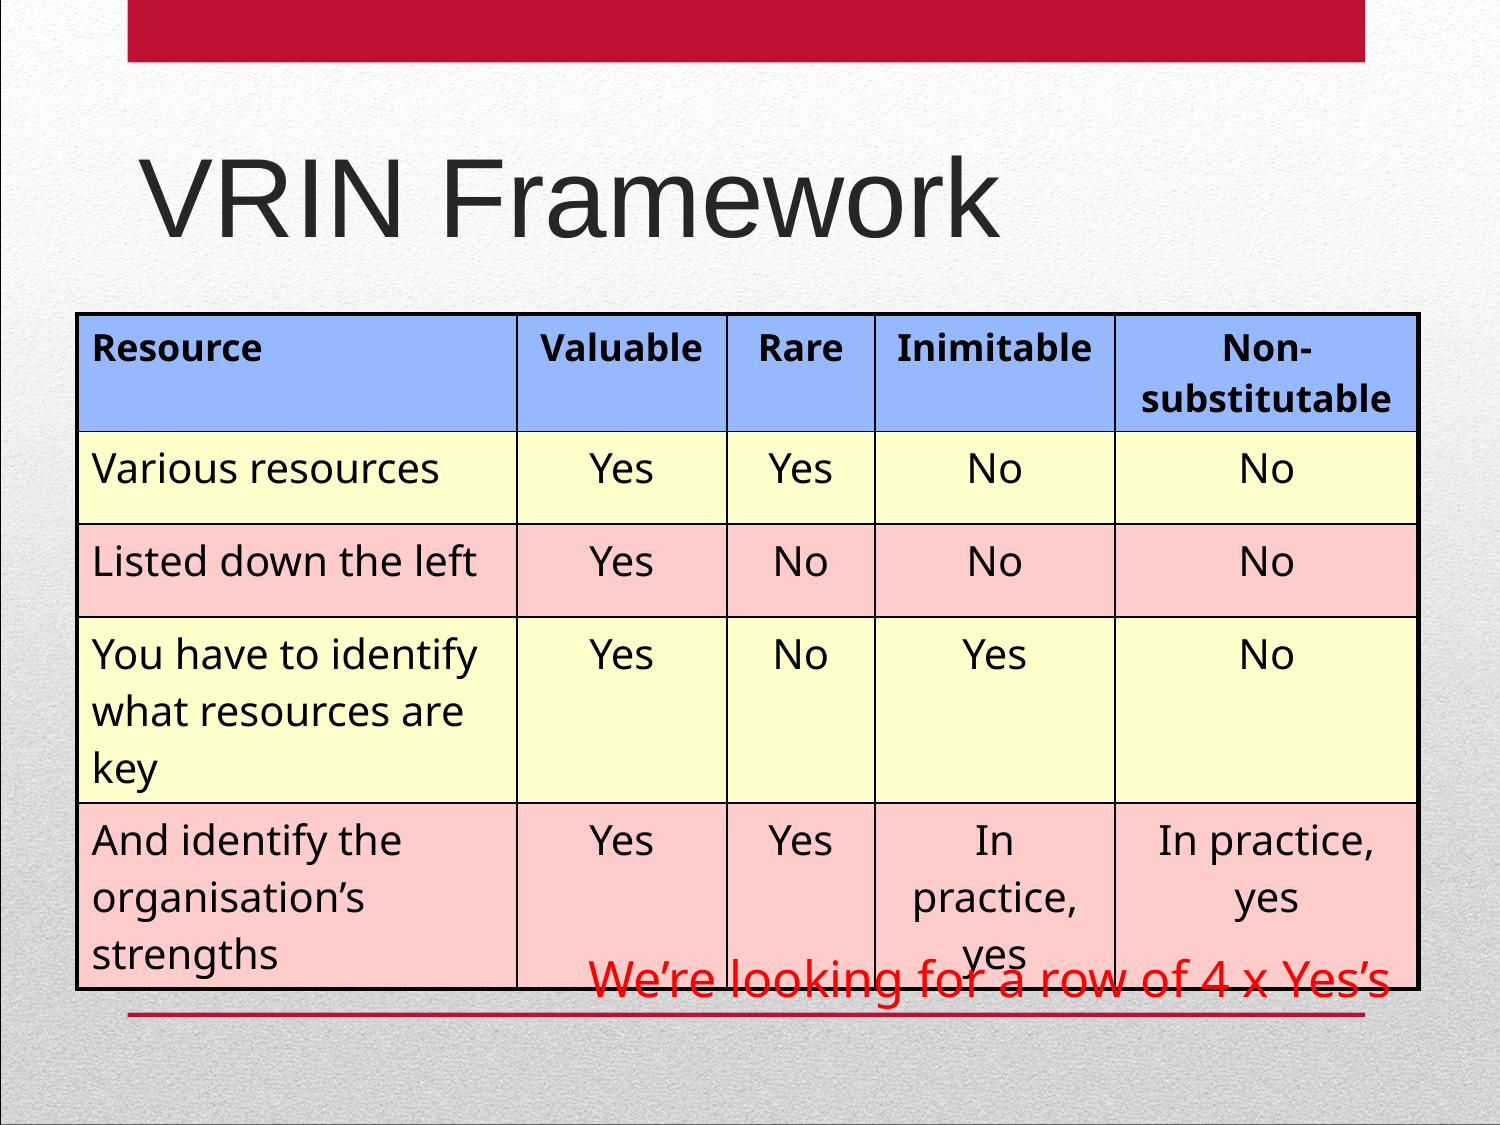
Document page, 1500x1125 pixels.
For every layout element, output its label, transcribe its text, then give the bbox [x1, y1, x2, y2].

table_header Inimitable [876, 316, 1114, 431]
table_cell No [728, 618, 874, 802]
table_cell No [1116, 432, 1416, 523]
table_cell Yes [518, 525, 726, 616]
text_box We’re looking for a row of 4 x Yes’s [573, 940, 1407, 1015]
table_header Rare [728, 316, 874, 431]
table_header Non-substitutable [1116, 316, 1416, 431]
table_cell Yes [518, 804, 726, 987]
table_cell You have to identify what resources are key [79, 618, 516, 802]
table_cell And identify the organisation’s strengths [79, 804, 516, 987]
table_cell In practice, yes [1116, 804, 1416, 987]
table_header Resource [79, 316, 516, 431]
table_cell Yes [876, 618, 1114, 802]
table_cell Various resources [79, 432, 516, 523]
table_cell Yes [728, 804, 874, 940]
title VRIN Framework [123, 77, 1237, 268]
table_cell No [876, 432, 1114, 523]
table_cell No [876, 525, 1114, 616]
table_cell Yes [518, 618, 726, 802]
table_cell Yes [518, 432, 726, 523]
table_header Valuable [518, 316, 726, 431]
table_cell No [1116, 525, 1416, 616]
table_cell No [728, 525, 874, 616]
picture [0, 0, 1500, 1125]
table_cell No [1116, 618, 1416, 802]
table_cell In practice, yes [876, 804, 1114, 940]
table_cell Listed down the left [79, 525, 516, 616]
table_cell Yes [728, 432, 874, 523]
